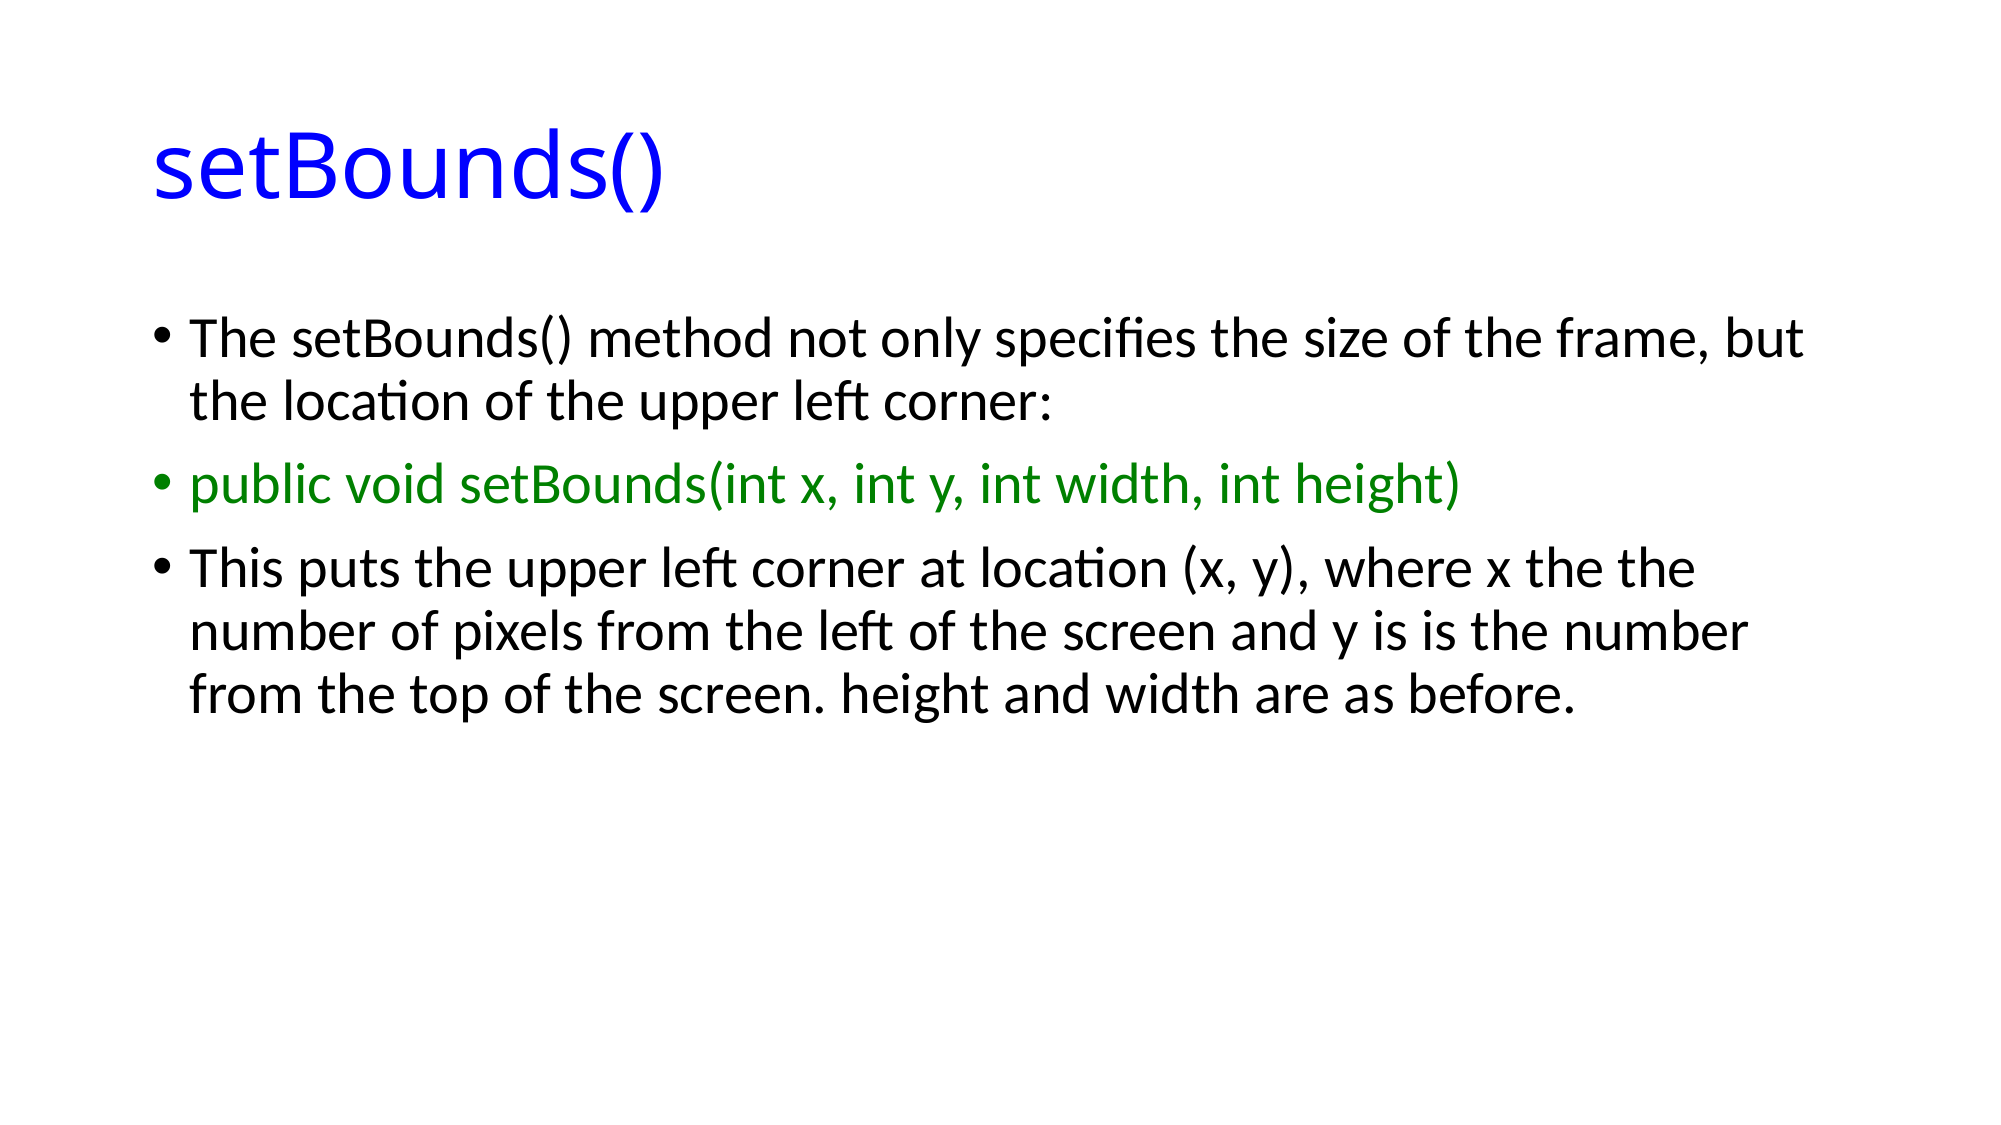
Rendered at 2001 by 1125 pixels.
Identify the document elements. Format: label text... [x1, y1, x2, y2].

title setBounds() [137, 59, 1863, 278]
list The setBounds() method not only specifies the size of the frame, but the location of the upper left corner: public void setBounds(int x, int y, int width, int height) This puts the upper left corner at location (x, y), where x the the number of pixels from the left of the screen and y is is the number from the top of the screen. height and width are as before. [137, 299, 1863, 1014]
